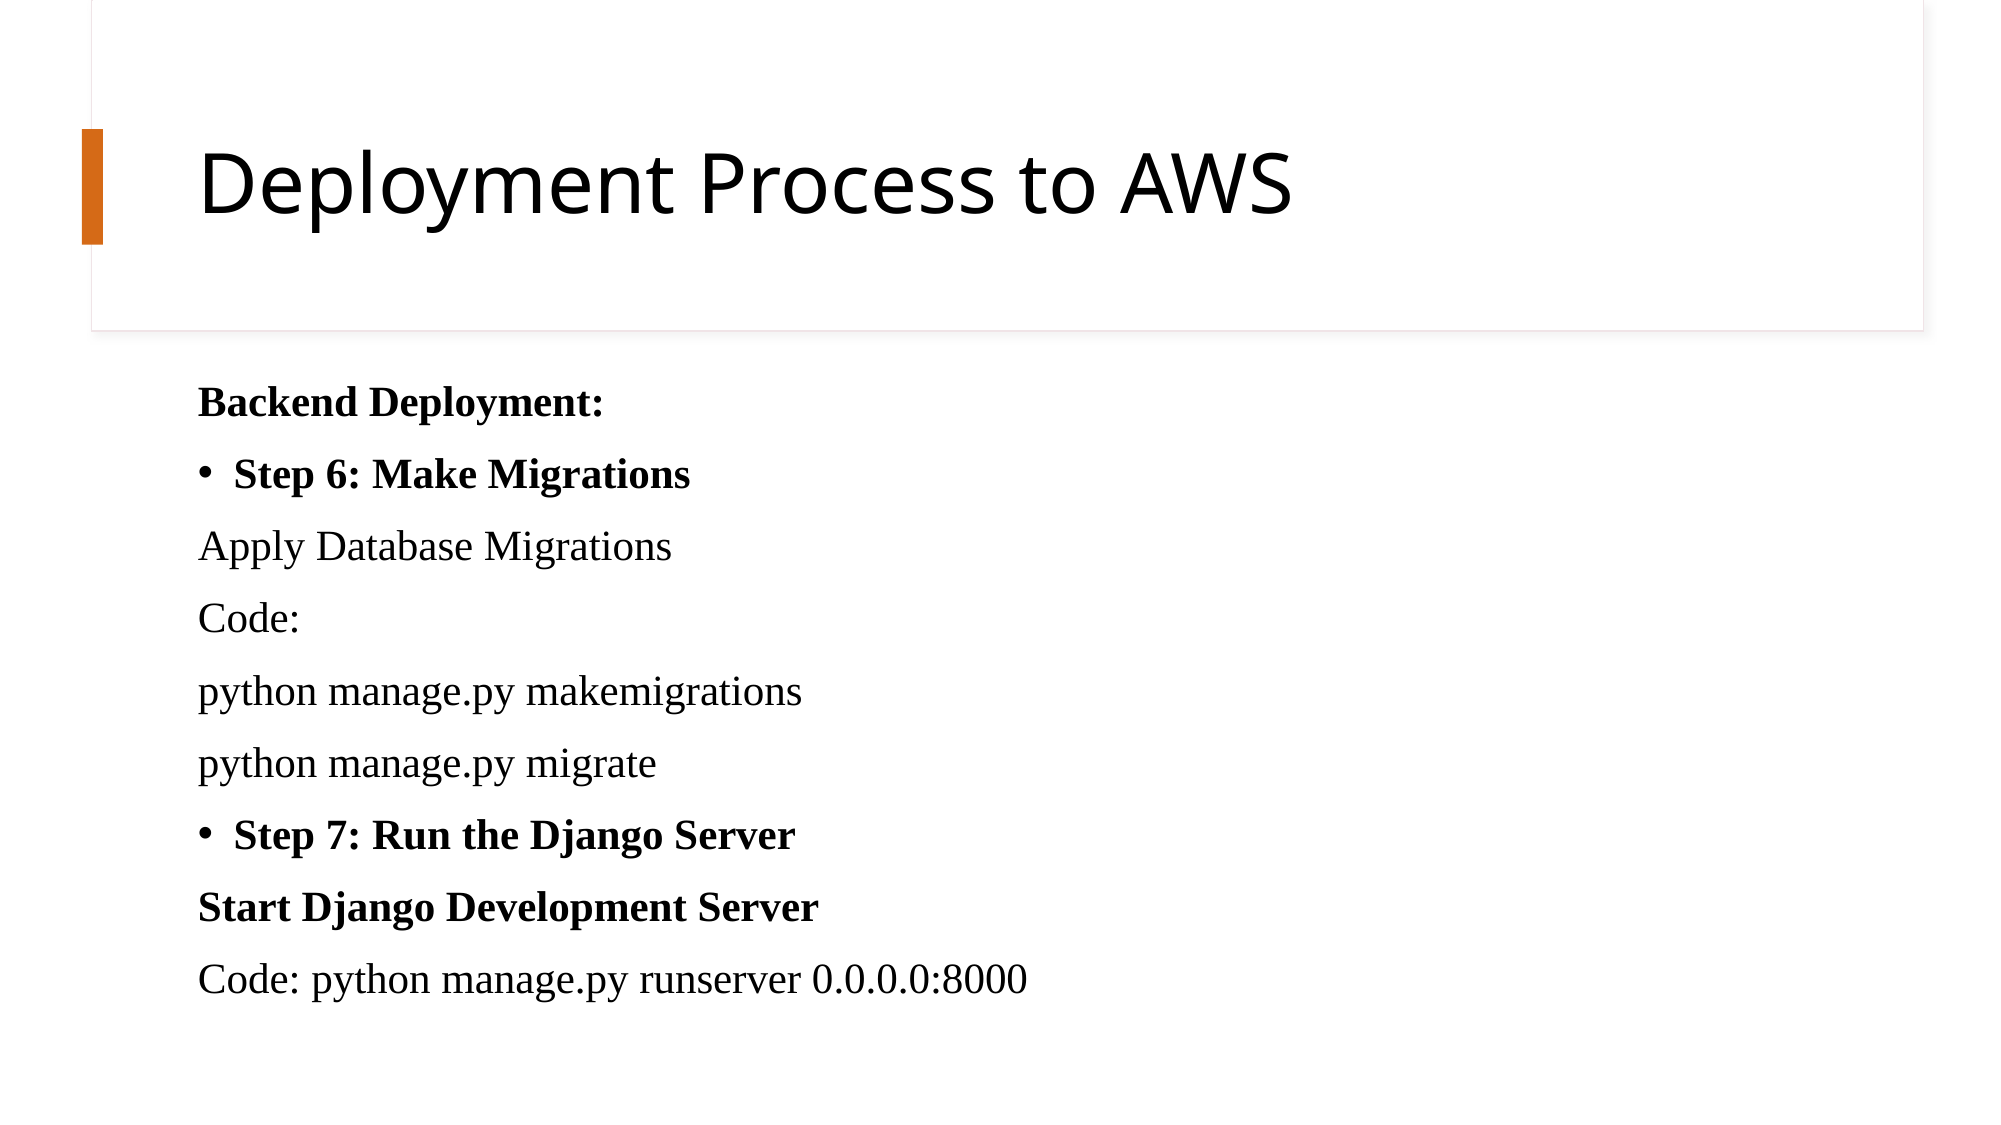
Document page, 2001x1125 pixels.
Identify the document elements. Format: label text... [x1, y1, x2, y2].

list Backend Deployment: Step 6: Make Migrations Apply Database Migrations Code: python manage.py makemigrations python manage.py migrate Step 7: Run the Django Server Start Django Development Server Code: python manage.py runserver 0.0.0.0:8000 [183, 360, 1851, 1013]
title Deployment Process to AWS [183, 90, 1851, 284]
